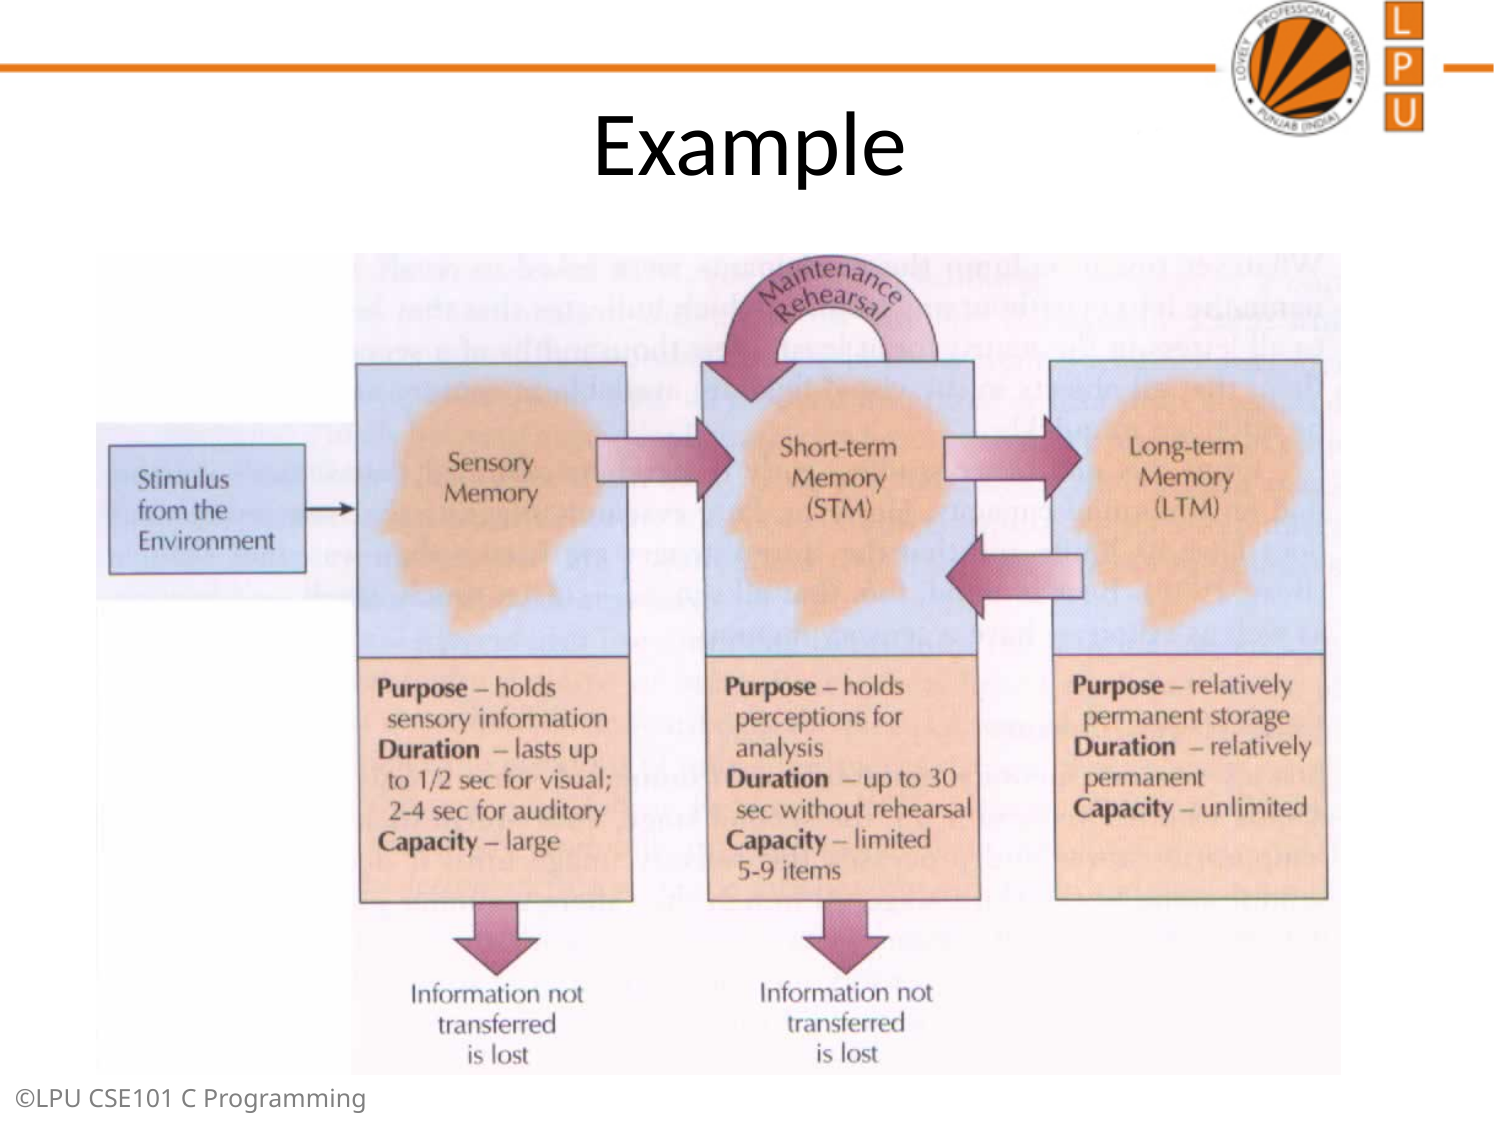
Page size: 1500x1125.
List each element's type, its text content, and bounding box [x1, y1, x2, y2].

title Example [75, 45, 1425, 233]
picture [96, 253, 1341, 1076]
picture [0, 0, 1497, 155]
